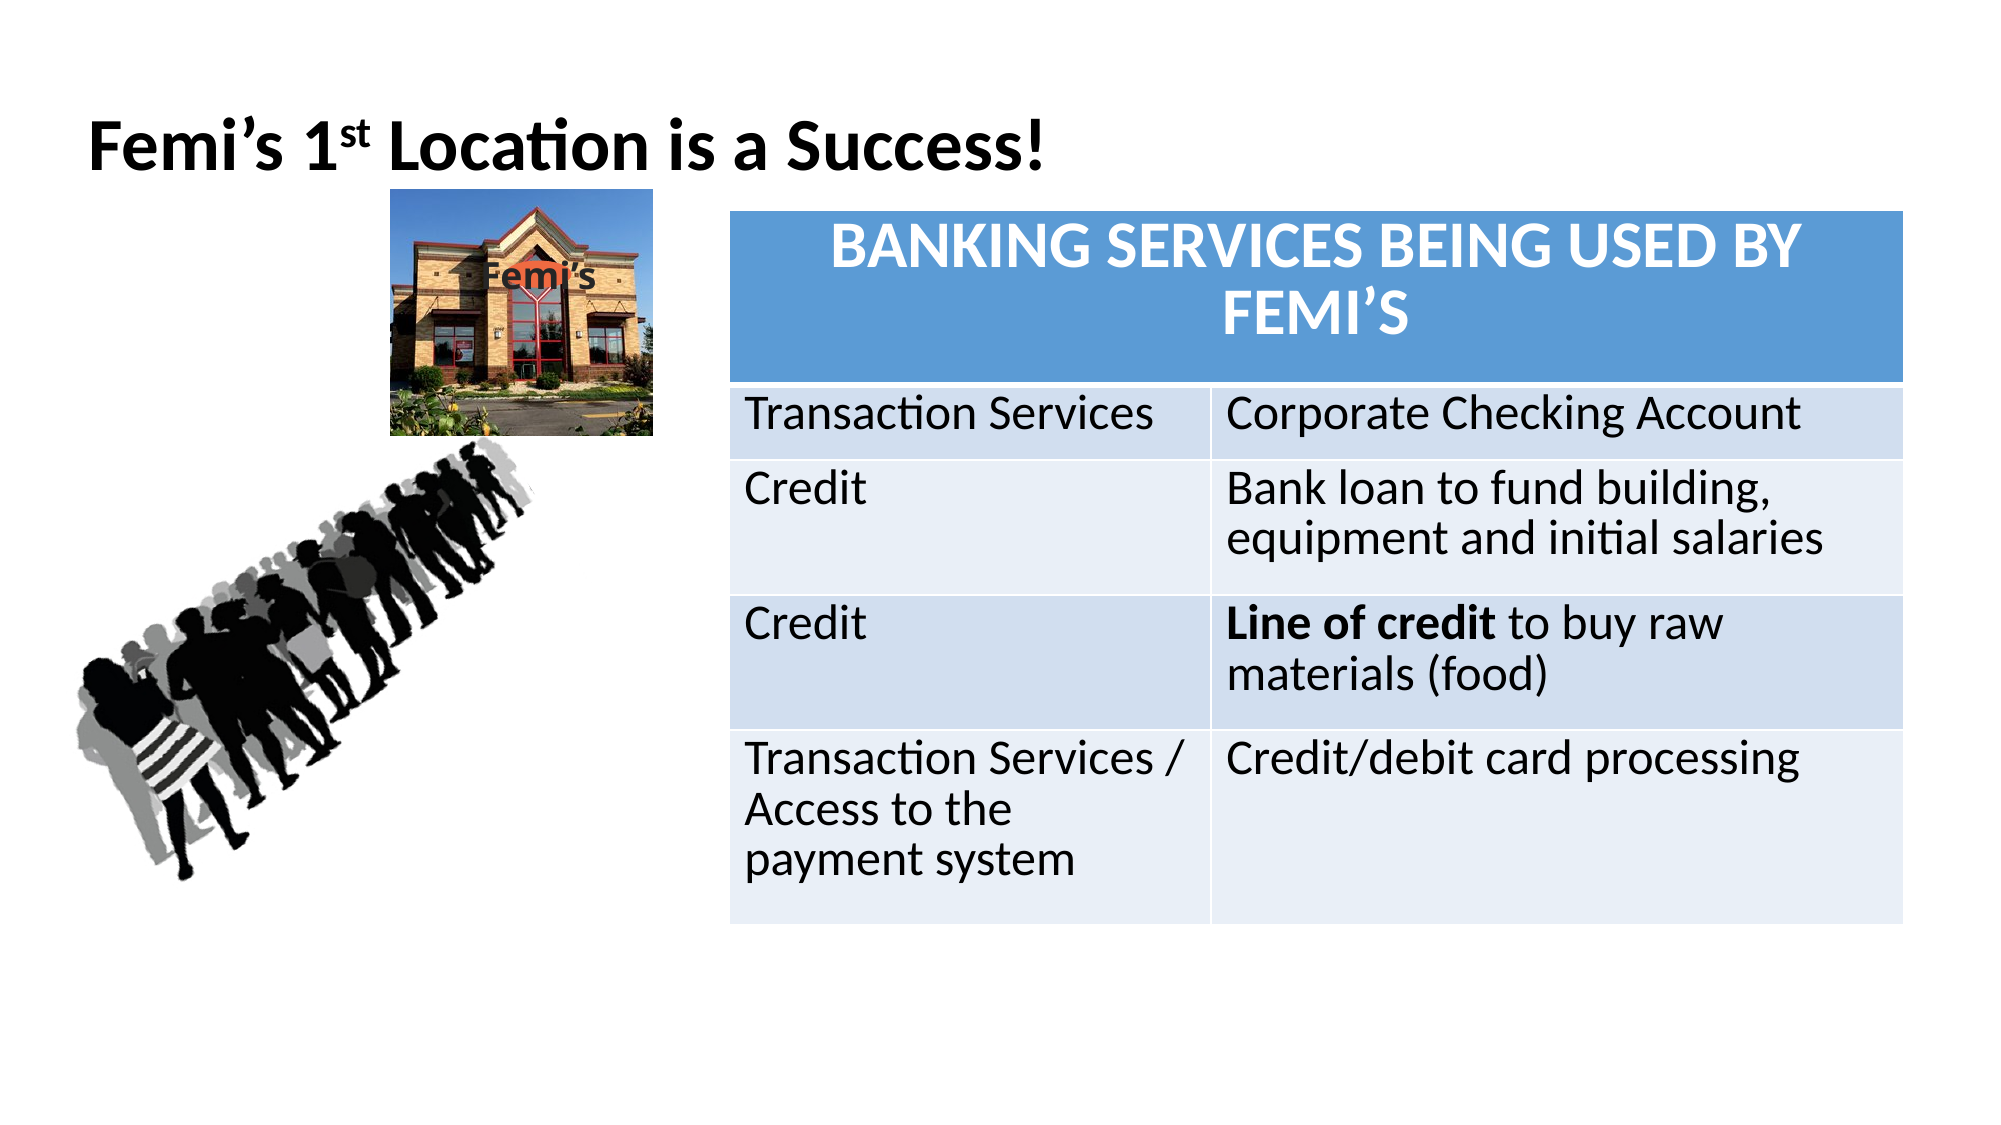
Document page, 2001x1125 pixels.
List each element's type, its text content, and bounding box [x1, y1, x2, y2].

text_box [390, 189, 653, 436]
table_cell Credit/debit card processing [1212, 731, 1903, 924]
table_header BANKING SERVICES BEING USED BY FEMI’S [730, 211, 1903, 382]
table_cell Bank loan to fund building, equipment and initial salaries [1212, 461, 1903, 594]
table_cell Credit [730, 596, 1210, 729]
table_cell Credit [730, 461, 1210, 594]
table_cell Line of credit to buy raw materials (food) [1212, 596, 1903, 729]
picture [27, 436, 615, 911]
table_cell Transaction Services / Access to the payment system [730, 731, 1210, 924]
text_box Femi’s 1st Location is a Success! [73, 87, 1064, 193]
table_cell Transaction Services [730, 388, 1210, 459]
table_cell Corporate Checking Account [1212, 388, 1903, 459]
